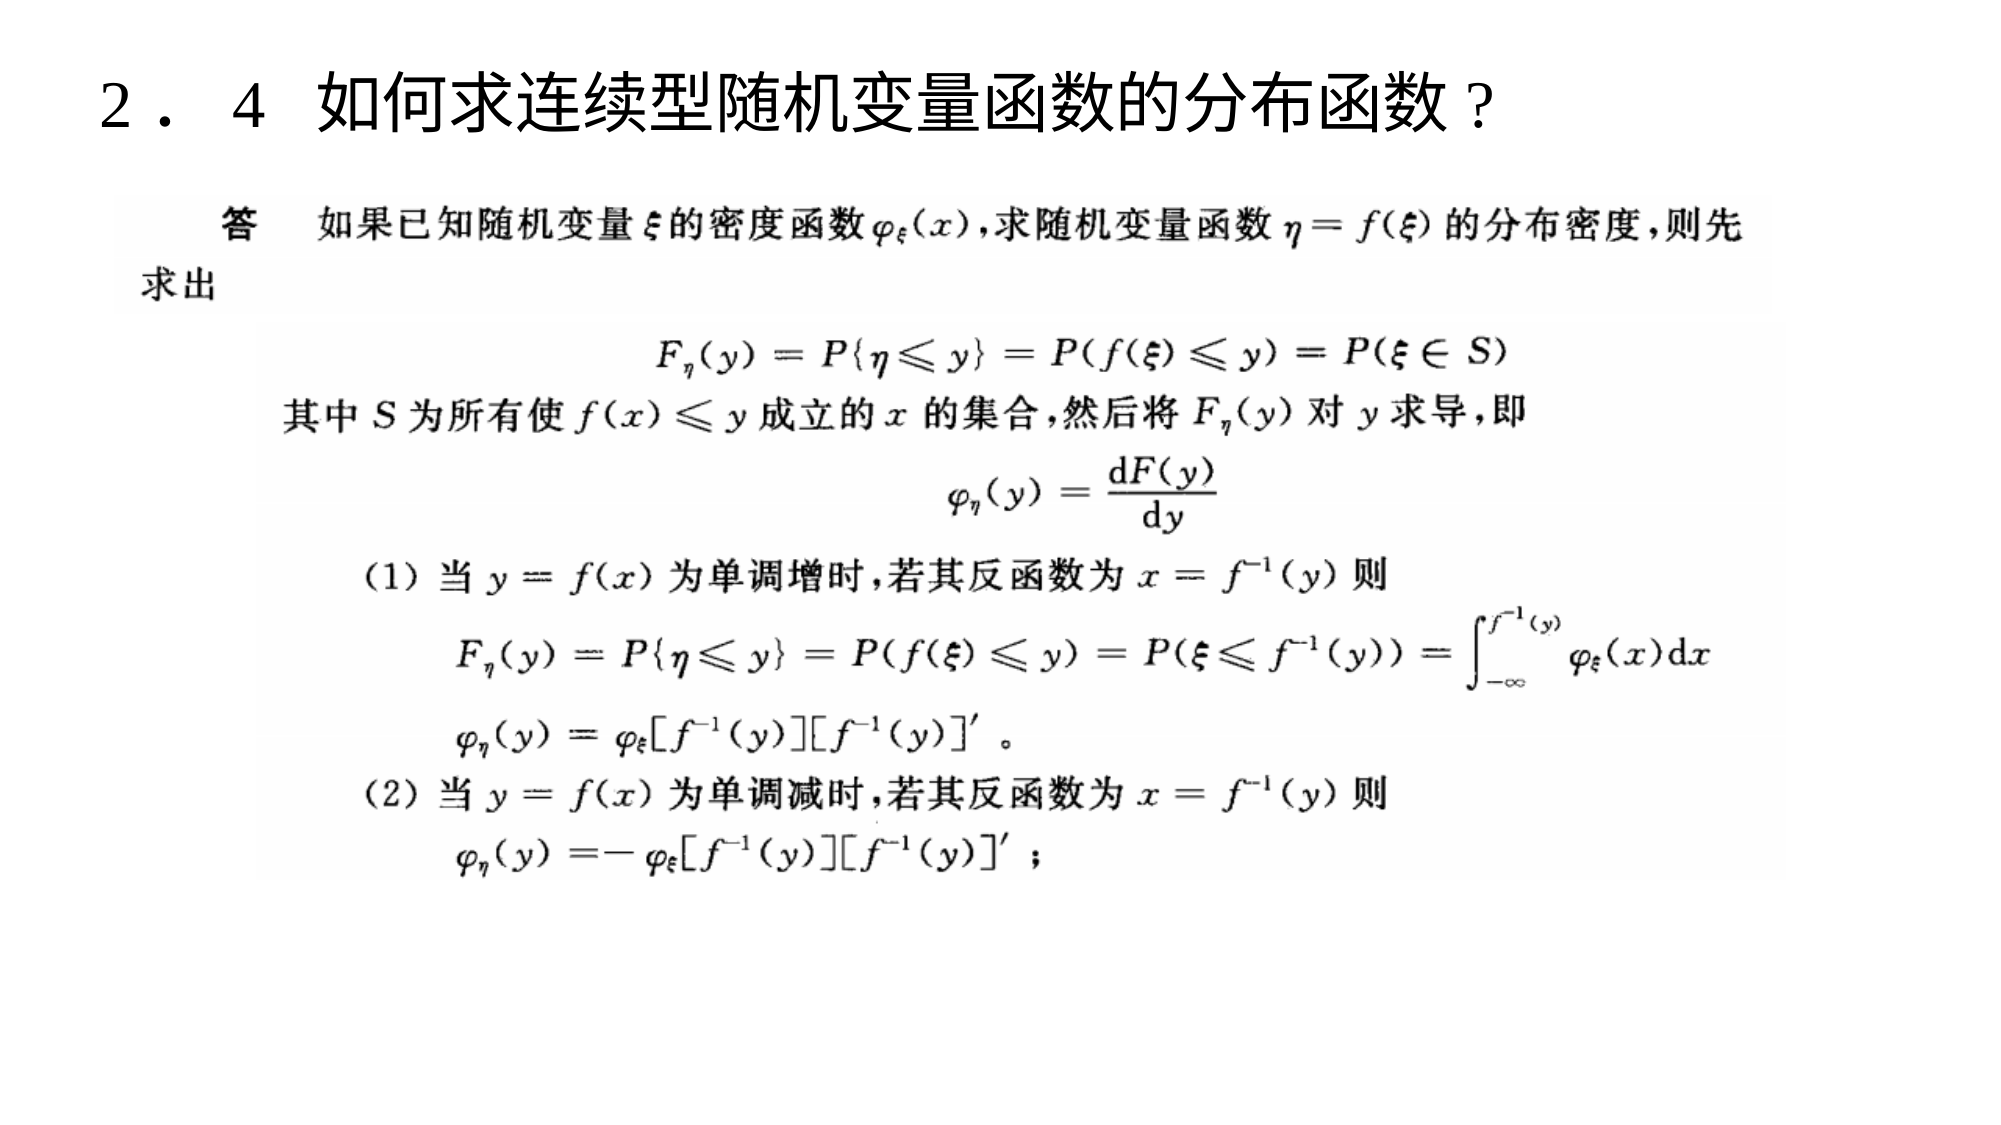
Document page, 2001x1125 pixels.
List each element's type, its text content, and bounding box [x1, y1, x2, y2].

picture [256, 322, 1786, 880]
picture [113, 195, 1772, 315]
text_box 2．4 如何求连续型随机变量函数的分布函数? [68, 53, 1719, 149]
